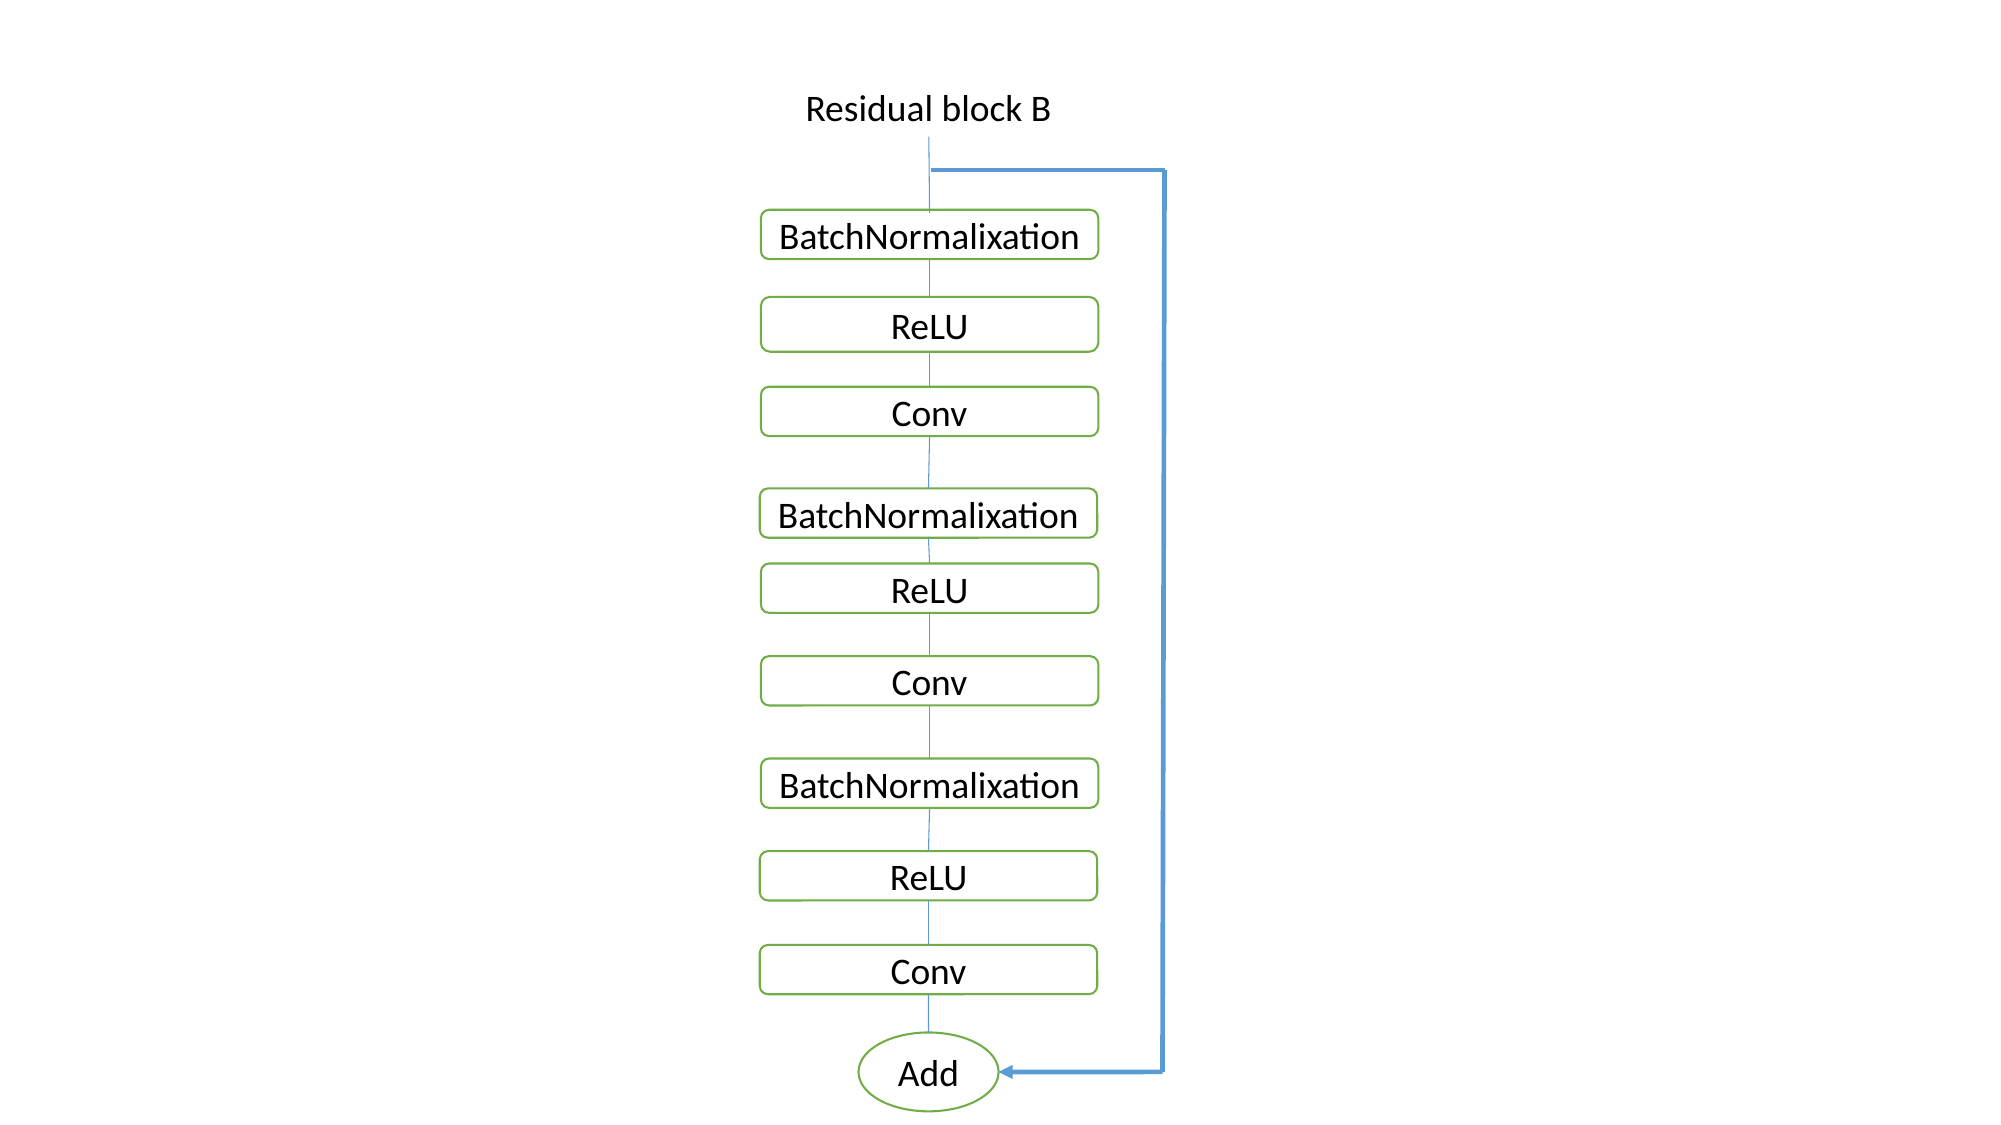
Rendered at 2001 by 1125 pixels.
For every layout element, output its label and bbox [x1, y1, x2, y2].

text_box [759, 76, 1165, 1112]
